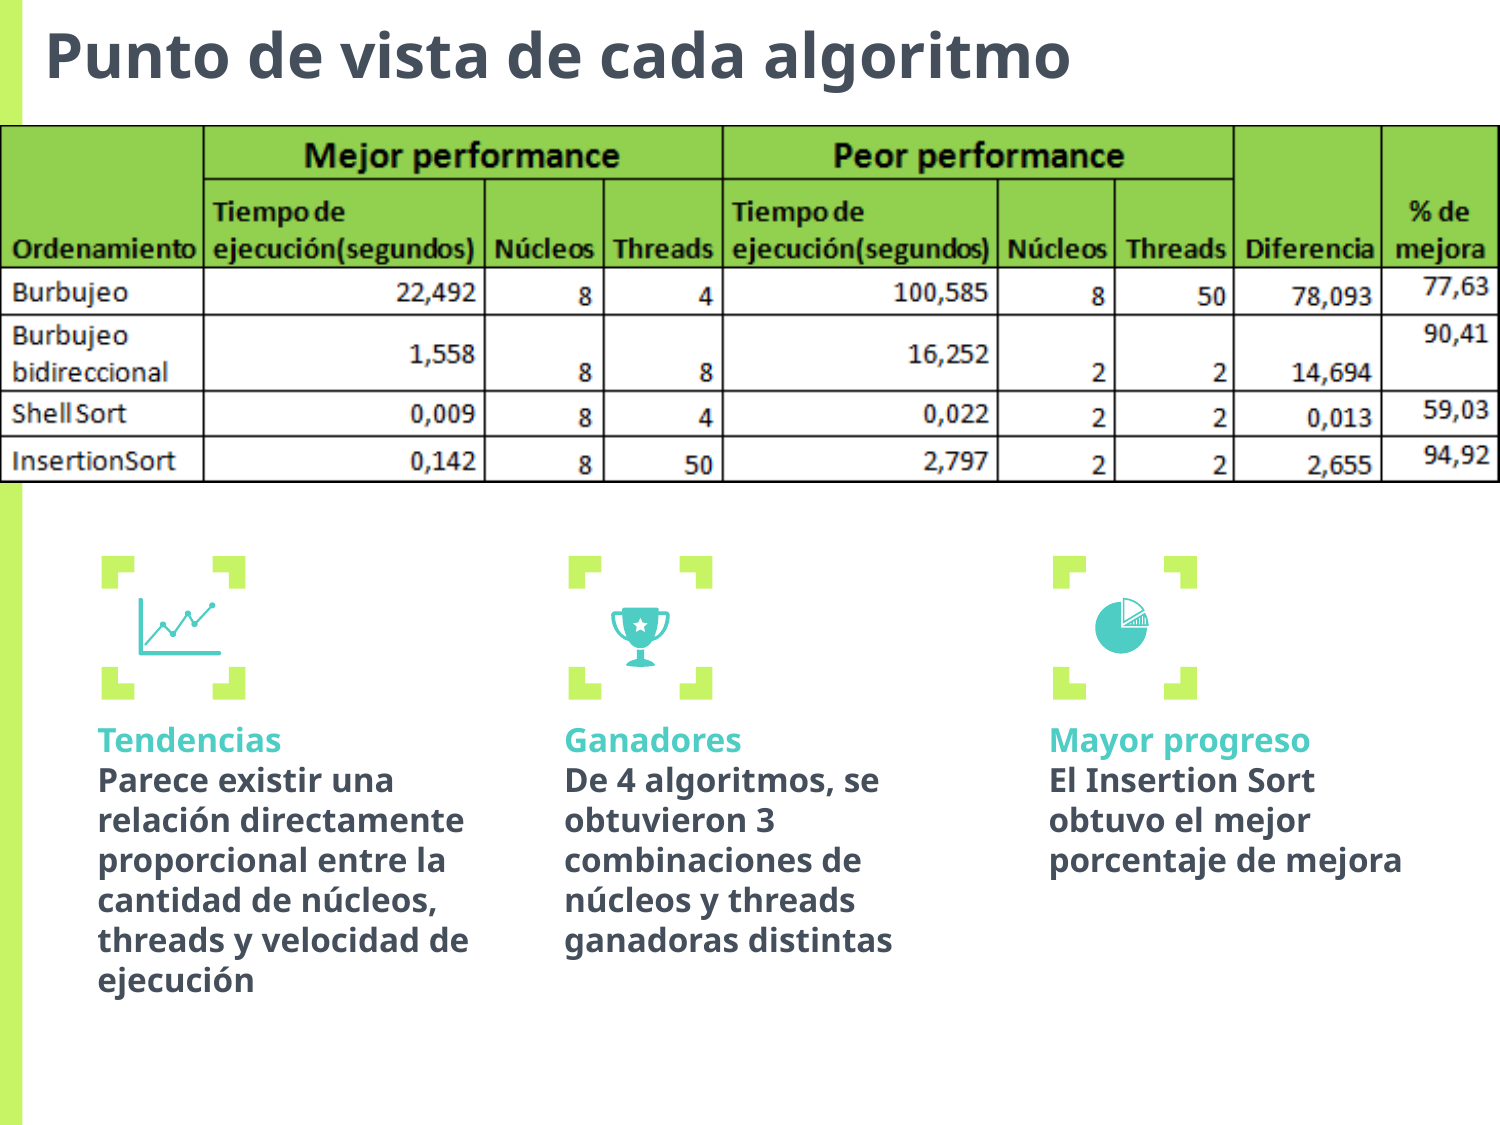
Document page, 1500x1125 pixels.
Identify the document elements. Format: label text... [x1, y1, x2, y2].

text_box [1095, 597, 1149, 654]
list Tendencias Parece existir una relación directamente proporcional entre la cantidad de núcleos, threads y velocidad de ejecución [82, 704, 496, 988]
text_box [1052, 555, 1197, 700]
title Punto de vista de cada algoritmo [29, 0, 1303, 106]
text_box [101, 555, 246, 700]
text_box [610, 607, 670, 668]
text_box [568, 555, 713, 700]
picture [0, 125, 1500, 483]
text_box Ganadores De 4 algoritmos, se obtuvieron 3 combinaciones de núcleos y threads ganadoras distintas [549, 704, 963, 976]
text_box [138, 597, 222, 656]
text_box Mayor progreso El Insertion Sort obtuvo el mejor porcentaje de mejora [1033, 704, 1447, 939]
